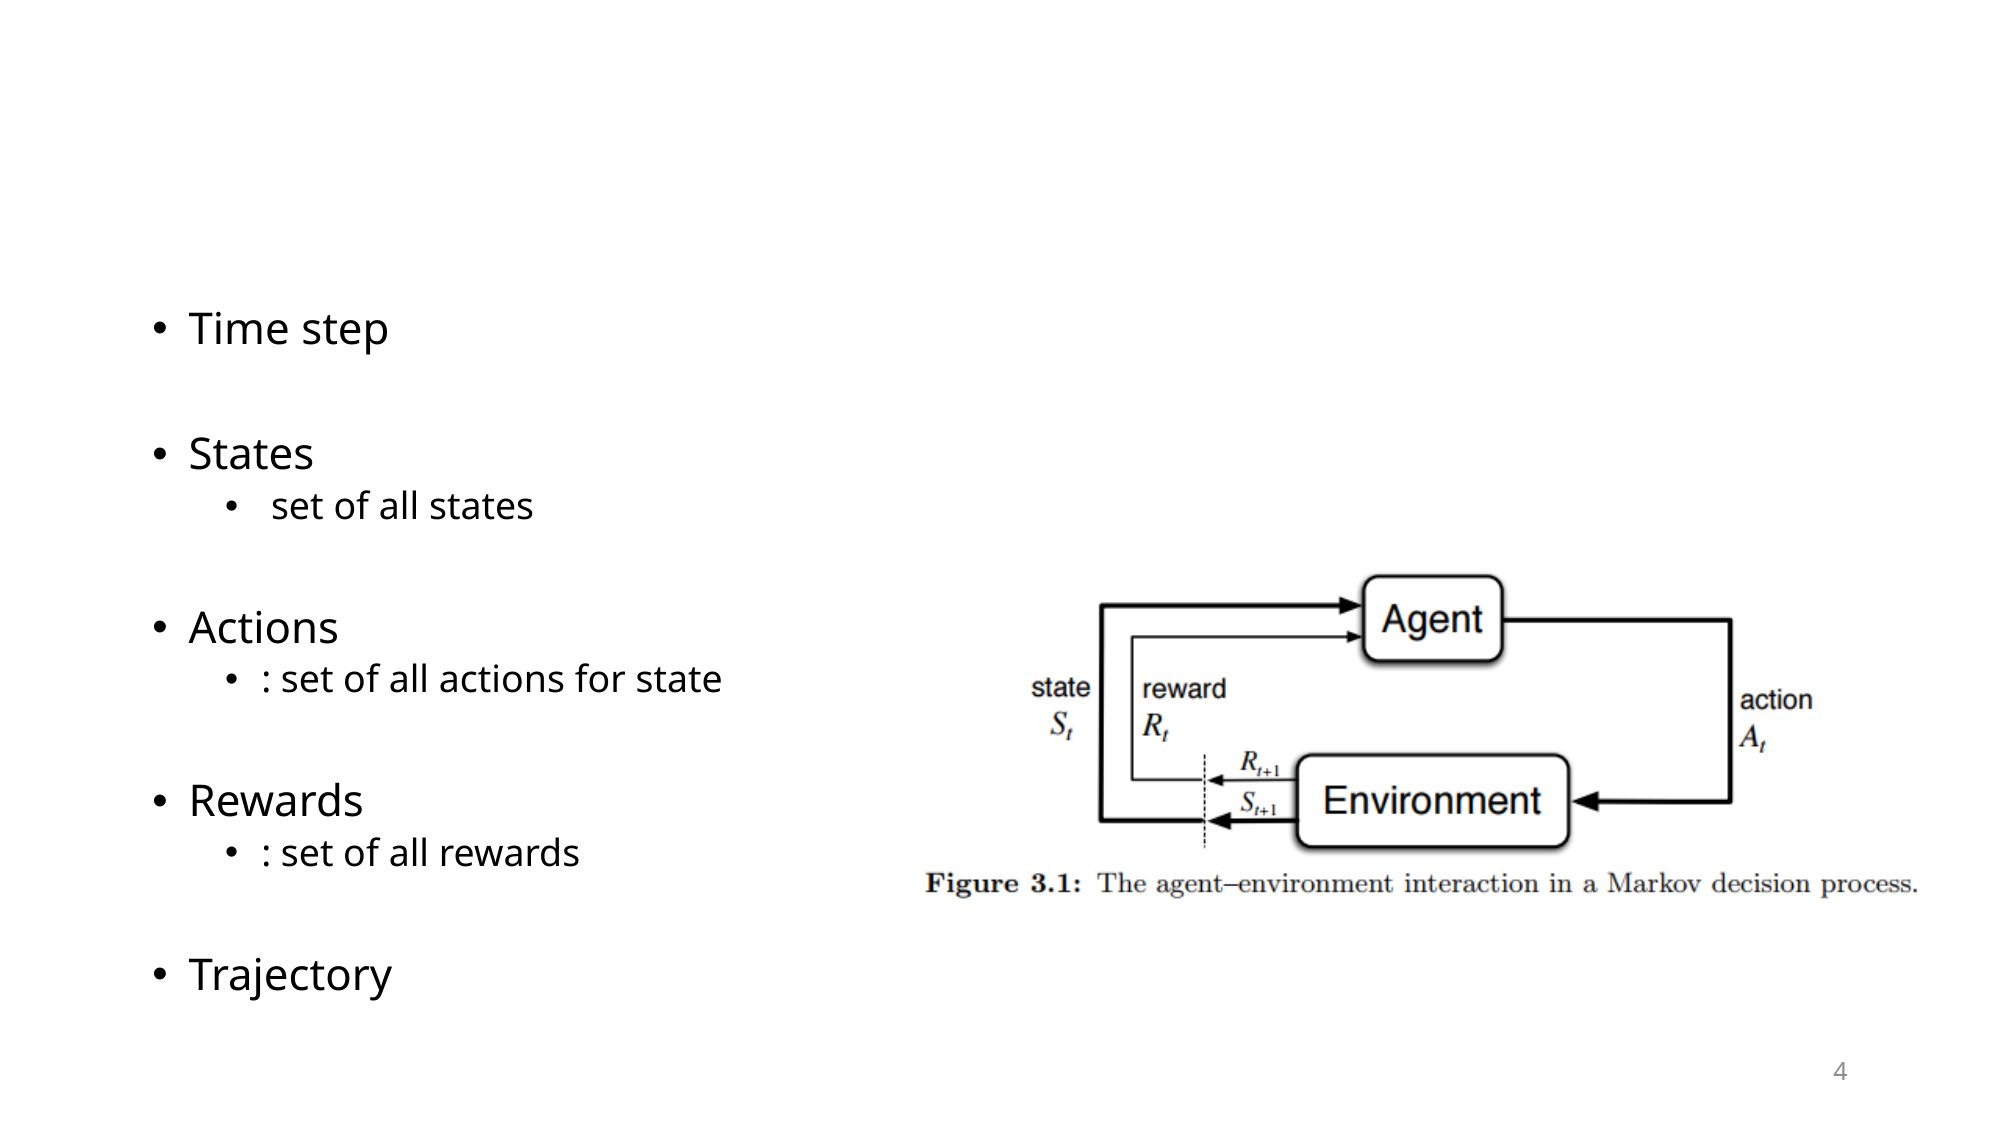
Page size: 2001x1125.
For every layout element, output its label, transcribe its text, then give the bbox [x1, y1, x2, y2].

slide_number 4 [1412, 1042, 1863, 1103]
picture [882, 562, 1965, 908]
